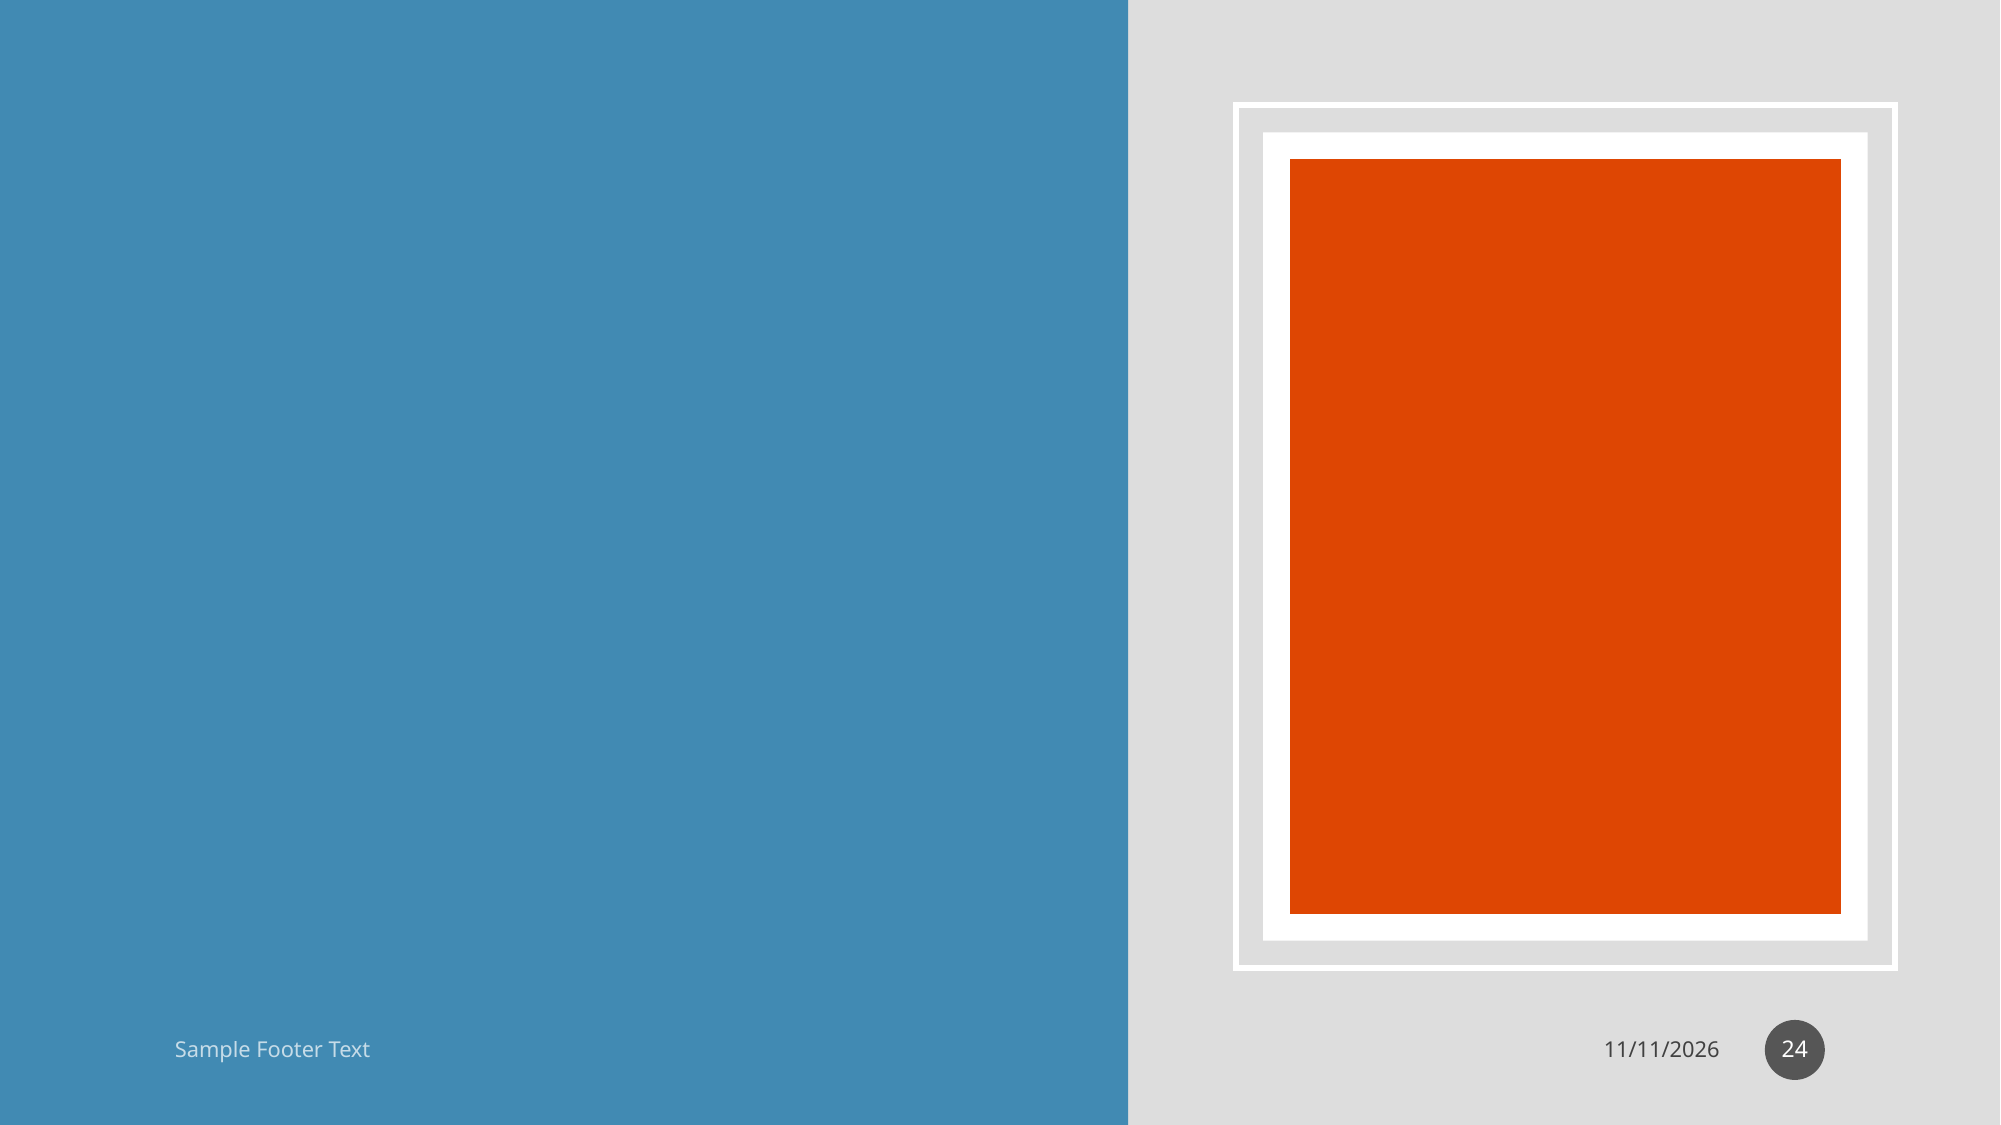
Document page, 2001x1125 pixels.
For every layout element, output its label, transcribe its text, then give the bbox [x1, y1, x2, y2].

slide_number 24 [1764, 1019, 1825, 1080]
footer Sample Footer Text [160, 1023, 1046, 1076]
text_box [1262, 131, 1869, 942]
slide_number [1283, 1023, 1735, 1077]
text_box [0, 0, 1129, 1125]
picture [1290, 159, 1841, 914]
text_box [1235, 104, 1896, 969]
